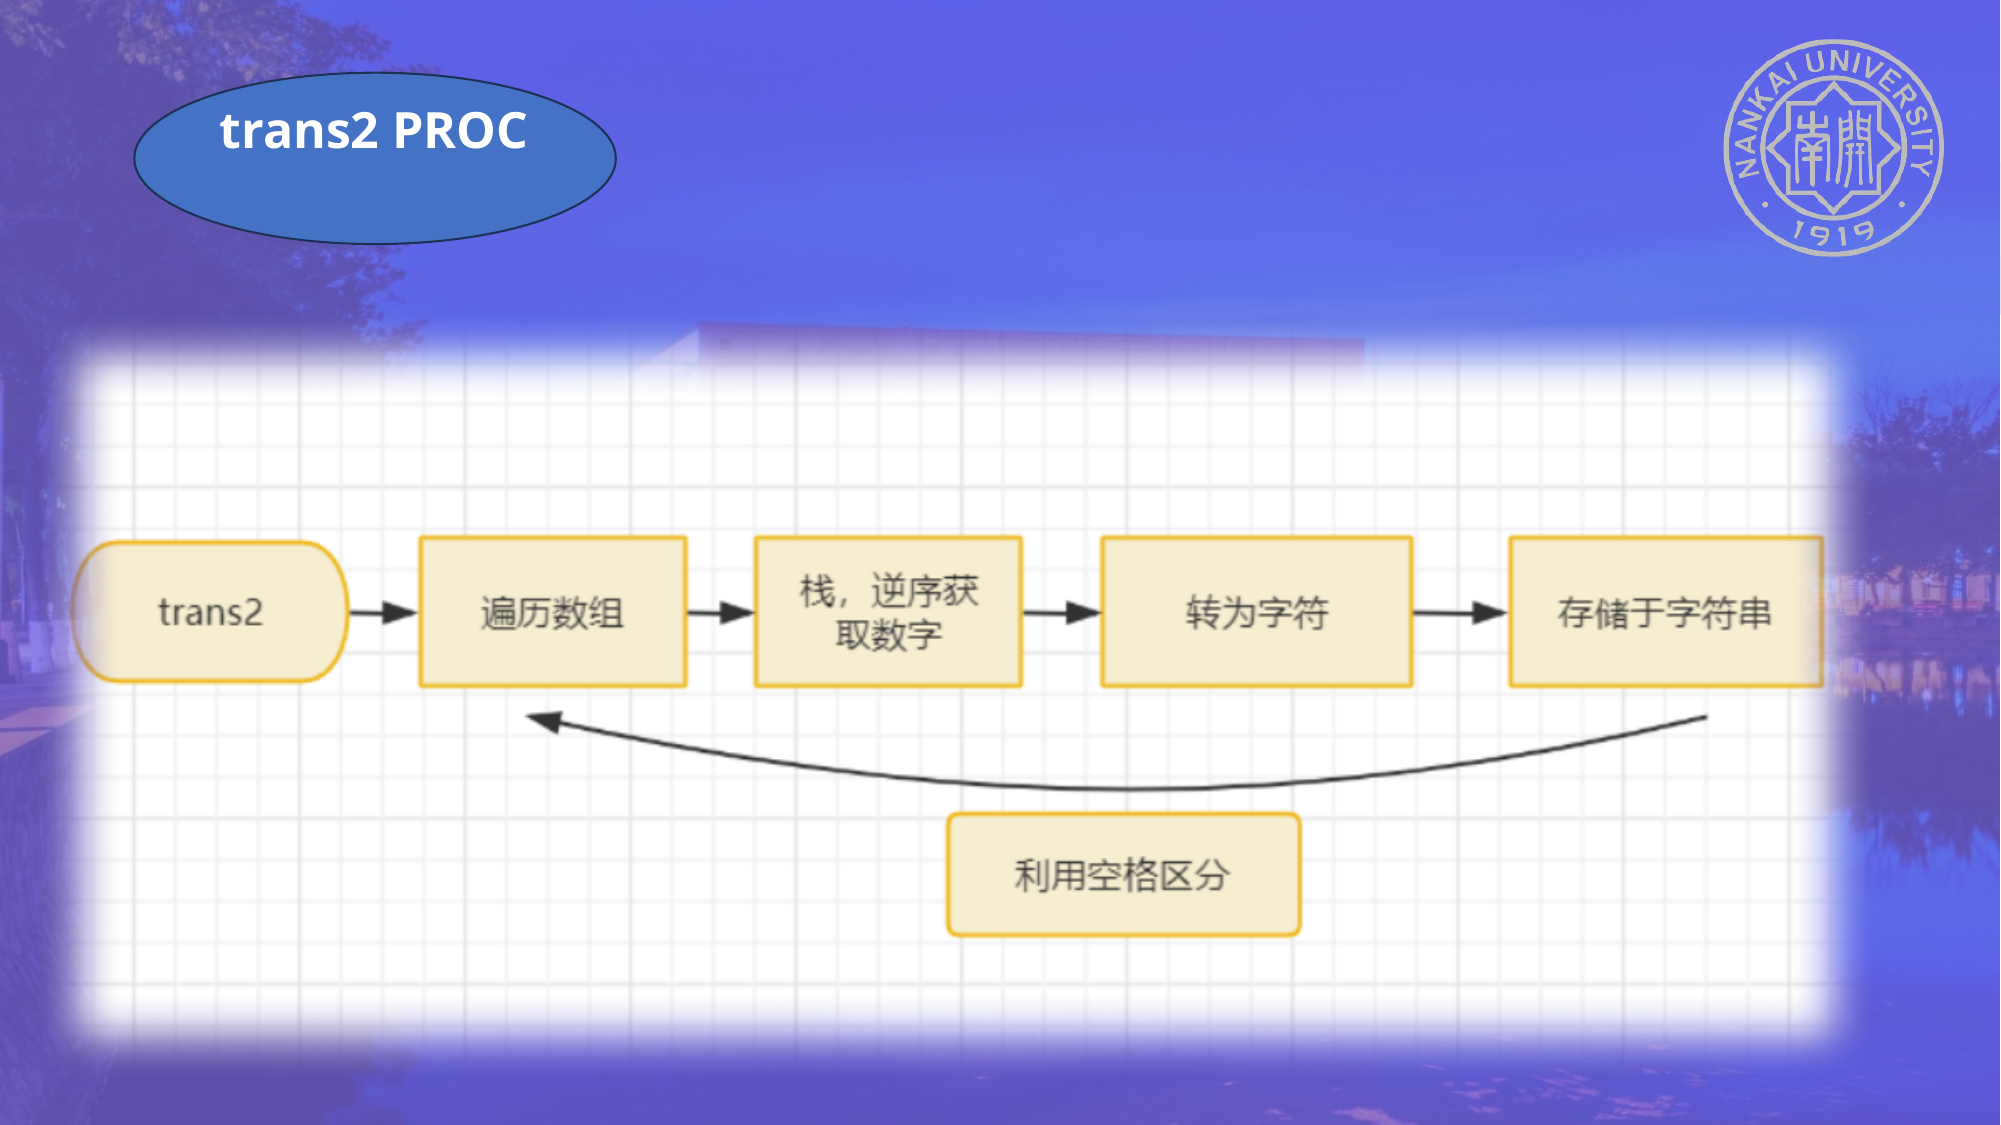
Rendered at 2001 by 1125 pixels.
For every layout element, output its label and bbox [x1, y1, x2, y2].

picture [1713, 29, 1952, 268]
text_box [0, 0, 2000, 1125]
picture [36, 314, 1874, 1078]
